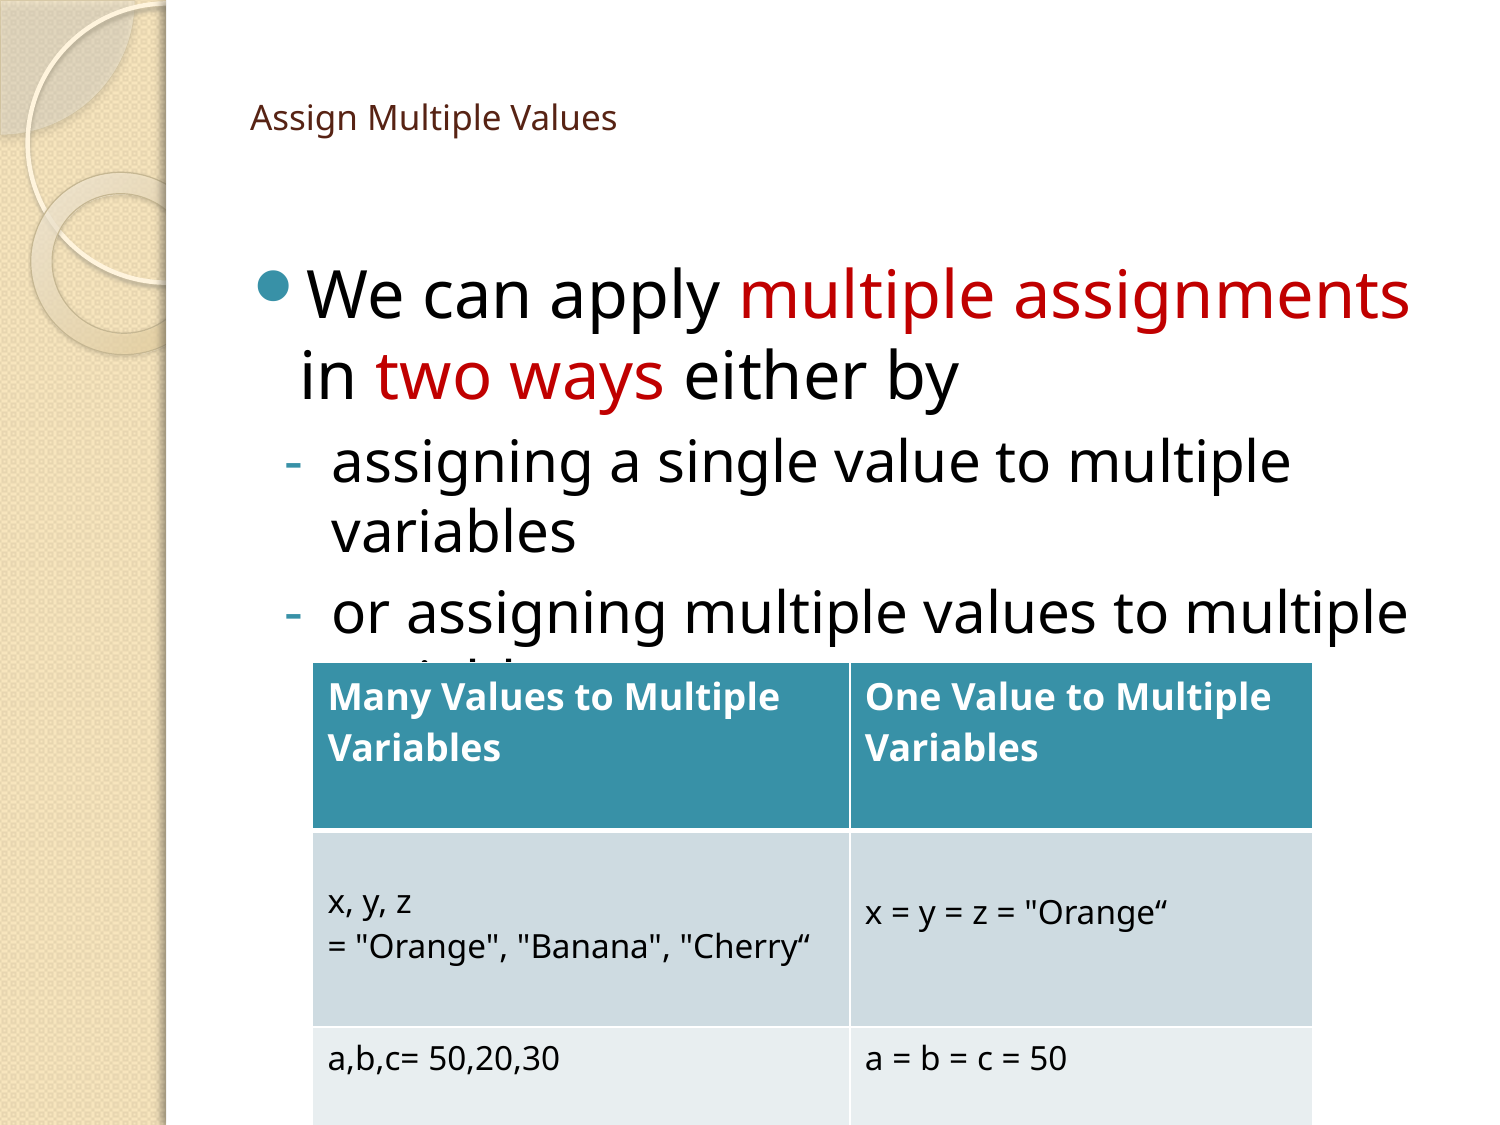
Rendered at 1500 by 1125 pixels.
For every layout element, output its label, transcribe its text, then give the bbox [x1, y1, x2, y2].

table_cell x = y = z = "Orange“ [851, 833, 1312, 1026]
list We can apply multiple assignments in two ways either by assigning a single value to multiple variables or assigning multiple values to multiple variables [225, 162, 1455, 1075]
table_header Many Values to Multiple Variables [313, 663, 849, 828]
title Assign Multiple Values [235, 45, 1466, 188]
table_cell a,b,c= 50,20,30 [313, 1028, 849, 1125]
table_cell a = b = c = 50 [851, 1028, 1312, 1125]
table_header One Value to Multiple Variables [851, 663, 1312, 828]
table_cell x, y, z = "Orange", "Banana", "Cherry“ [313, 833, 849, 1026]
